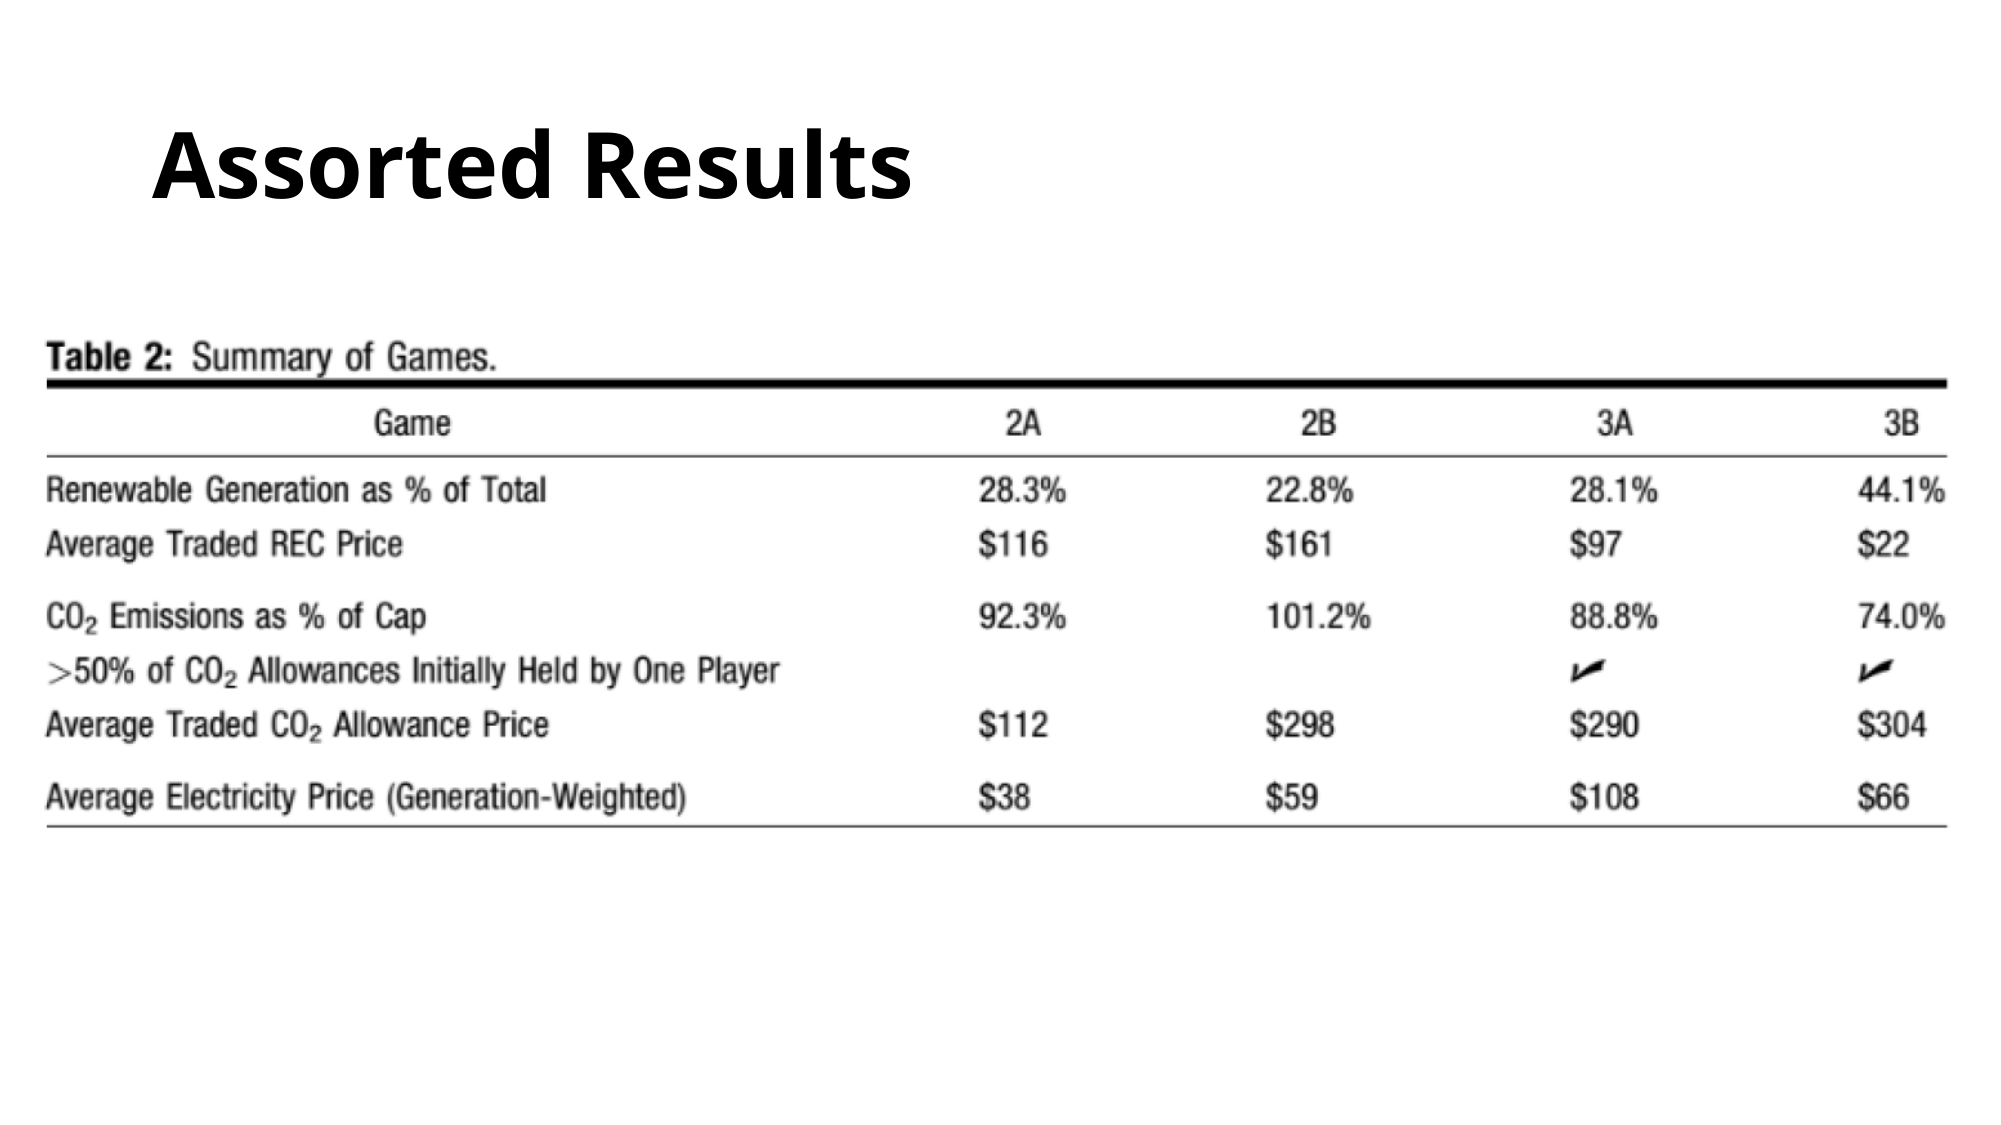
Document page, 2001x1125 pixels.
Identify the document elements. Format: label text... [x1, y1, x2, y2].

title Assorted Results [137, 59, 1863, 278]
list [38, 325, 1962, 847]
